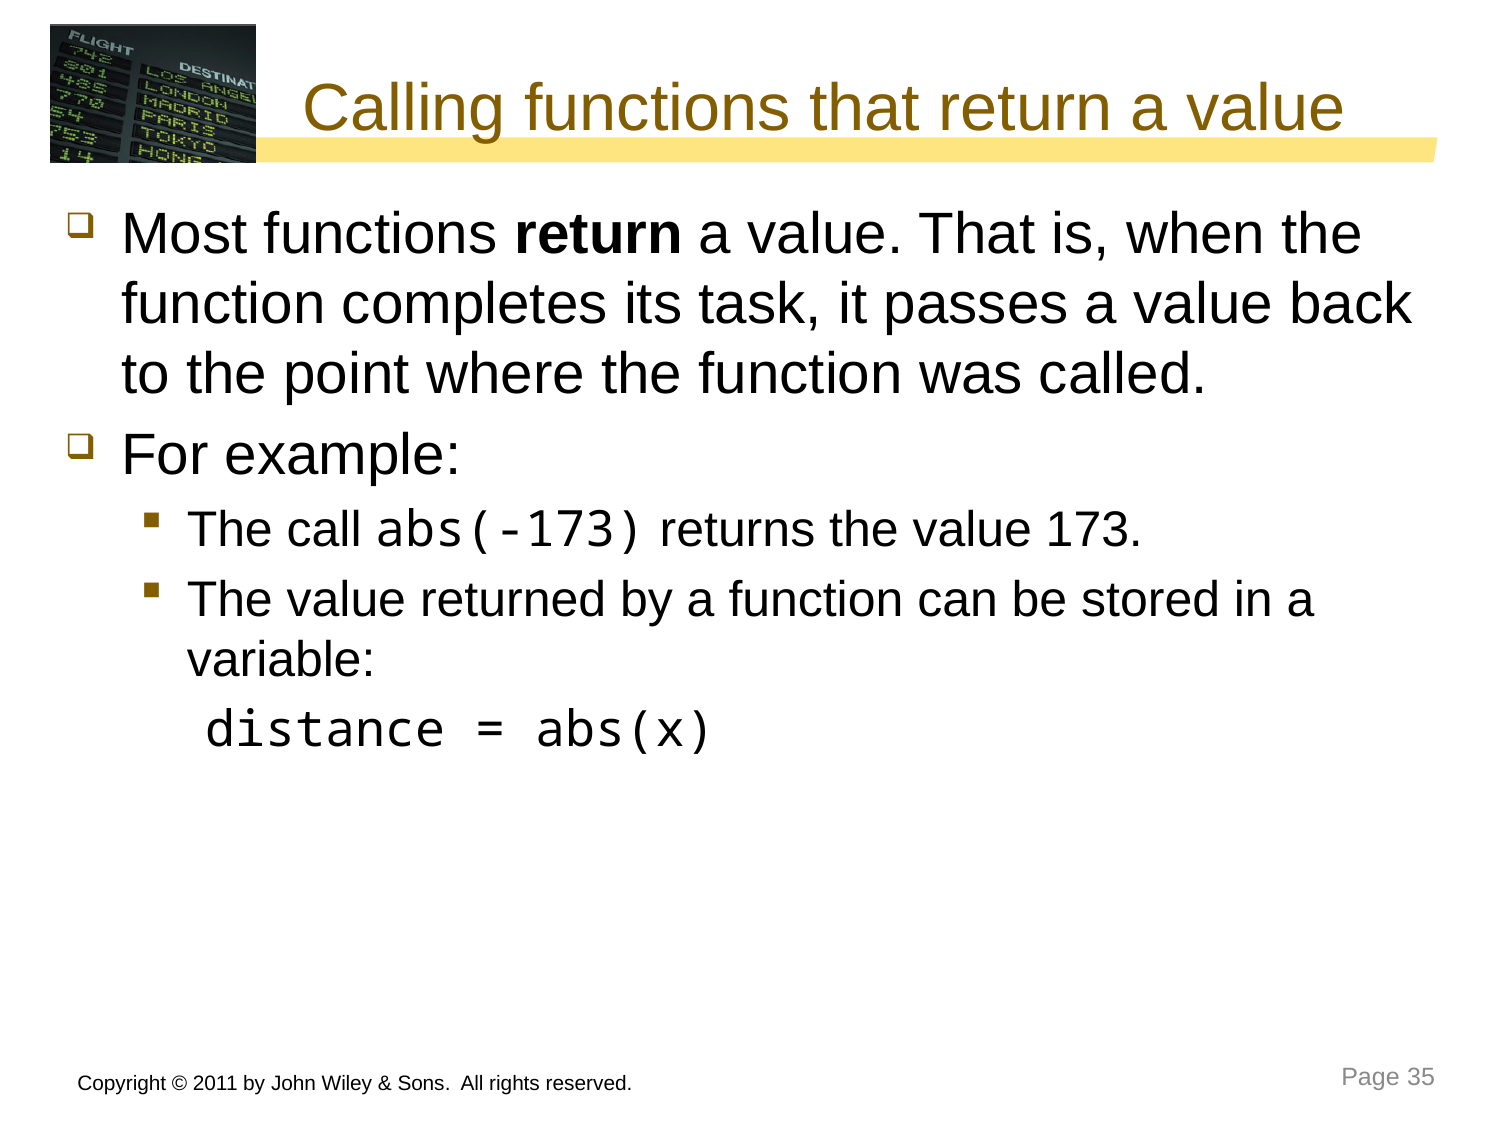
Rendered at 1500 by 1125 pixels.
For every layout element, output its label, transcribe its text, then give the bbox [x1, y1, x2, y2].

picture [50, 24, 256, 163]
title Calling functions that return a value [287, 44, 1451, 163]
list Most functions return a value. That is, when the function completes its task, it passes a value back to the point where the function was called. For example: The call abs(-173) returns the value 173. The value returned by a function can be stored in a variable: distance = abs(x) [49, 187, 1438, 1026]
slide_number Page 35 [1187, 1050, 1450, 1100]
footer Copyright © 2011 by John Wiley & Sons. All rights reserved. [62, 1037, 726, 1104]
